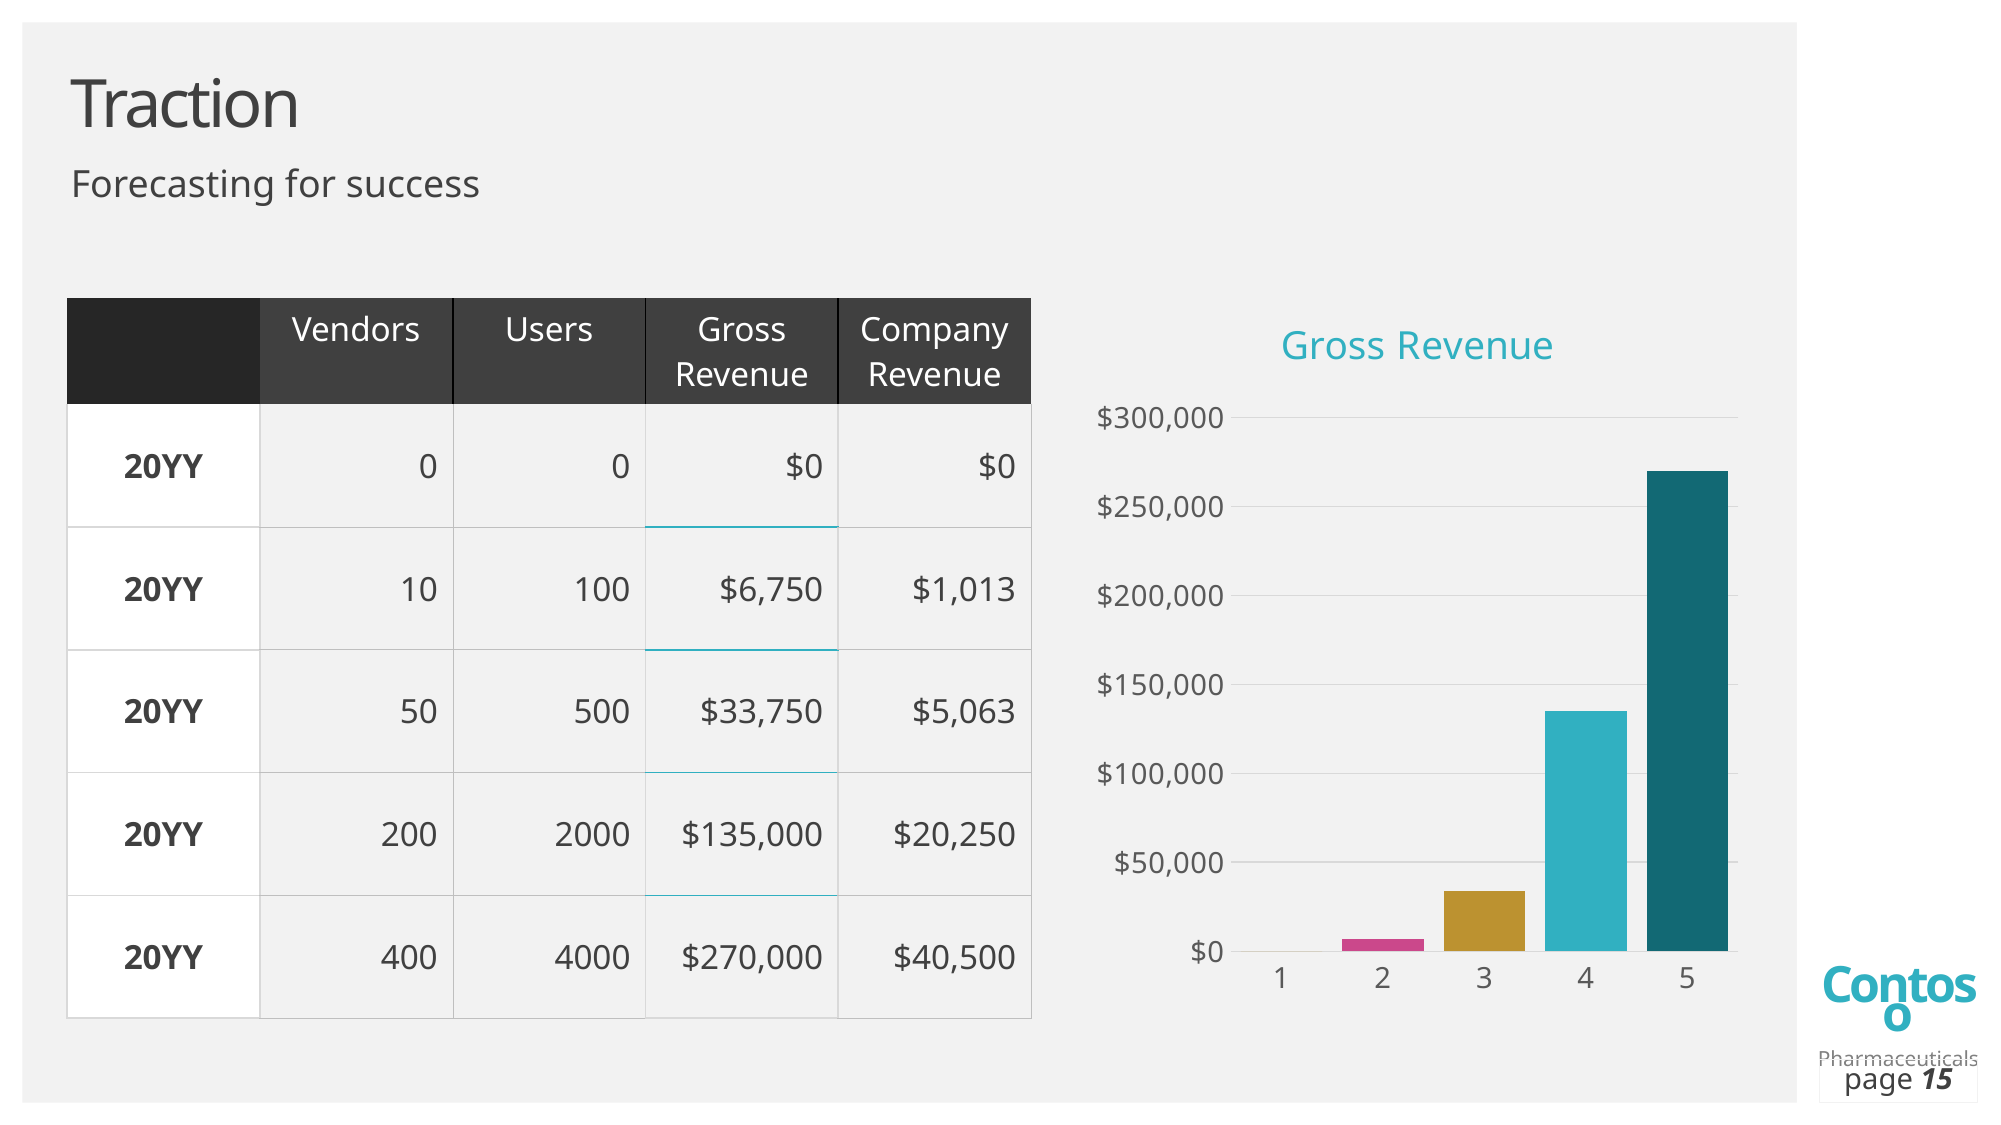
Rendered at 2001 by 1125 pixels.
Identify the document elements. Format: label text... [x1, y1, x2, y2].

table_header [67, 298, 260, 404]
table_cell 20YY [68, 773, 259, 895]
list Forecasting for success [70, 165, 1735, 207]
title Traction [70, 70, 1735, 142]
table_cell $135,000 [646, 773, 837, 895]
table_header Vendors [260, 298, 452, 404]
table_cell $5,063 [839, 650, 1031, 772]
table_cell 0 [261, 404, 453, 527]
table_cell $33,750 [646, 651, 837, 772]
table_cell $0 [839, 404, 1031, 527]
table_cell 10 [261, 528, 453, 649]
table_cell $1,013 [839, 528, 1031, 649]
table_cell 20YY [68, 404, 259, 526]
table_cell 500 [454, 650, 645, 772]
table_cell 20YY [68, 896, 259, 1017]
table_header Gross Revenue [646, 298, 837, 404]
table_cell 4000 [454, 896, 645, 1018]
table_cell 0 [454, 404, 645, 527]
table_cell $6,750 [646, 528, 837, 649]
table_cell 200 [261, 773, 453, 895]
table_cell $0 [646, 404, 837, 526]
slide_number page 15 [1819, 1059, 1978, 1103]
table_header Company Revenue [839, 298, 1031, 404]
table_cell 20YY [68, 651, 259, 772]
table_cell $40,500 [839, 896, 1031, 1018]
table_cell $270,000 [646, 896, 837, 1017]
table_cell 20YY [68, 528, 259, 649]
table_header Users [454, 298, 645, 404]
table_cell $20,250 [839, 773, 1031, 895]
table_cell 100 [454, 528, 645, 649]
table_cell 400 [261, 896, 453, 1018]
chart [1083, 283, 1752, 1013]
table_cell 50 [261, 650, 453, 772]
table_cell 2000 [454, 773, 645, 895]
